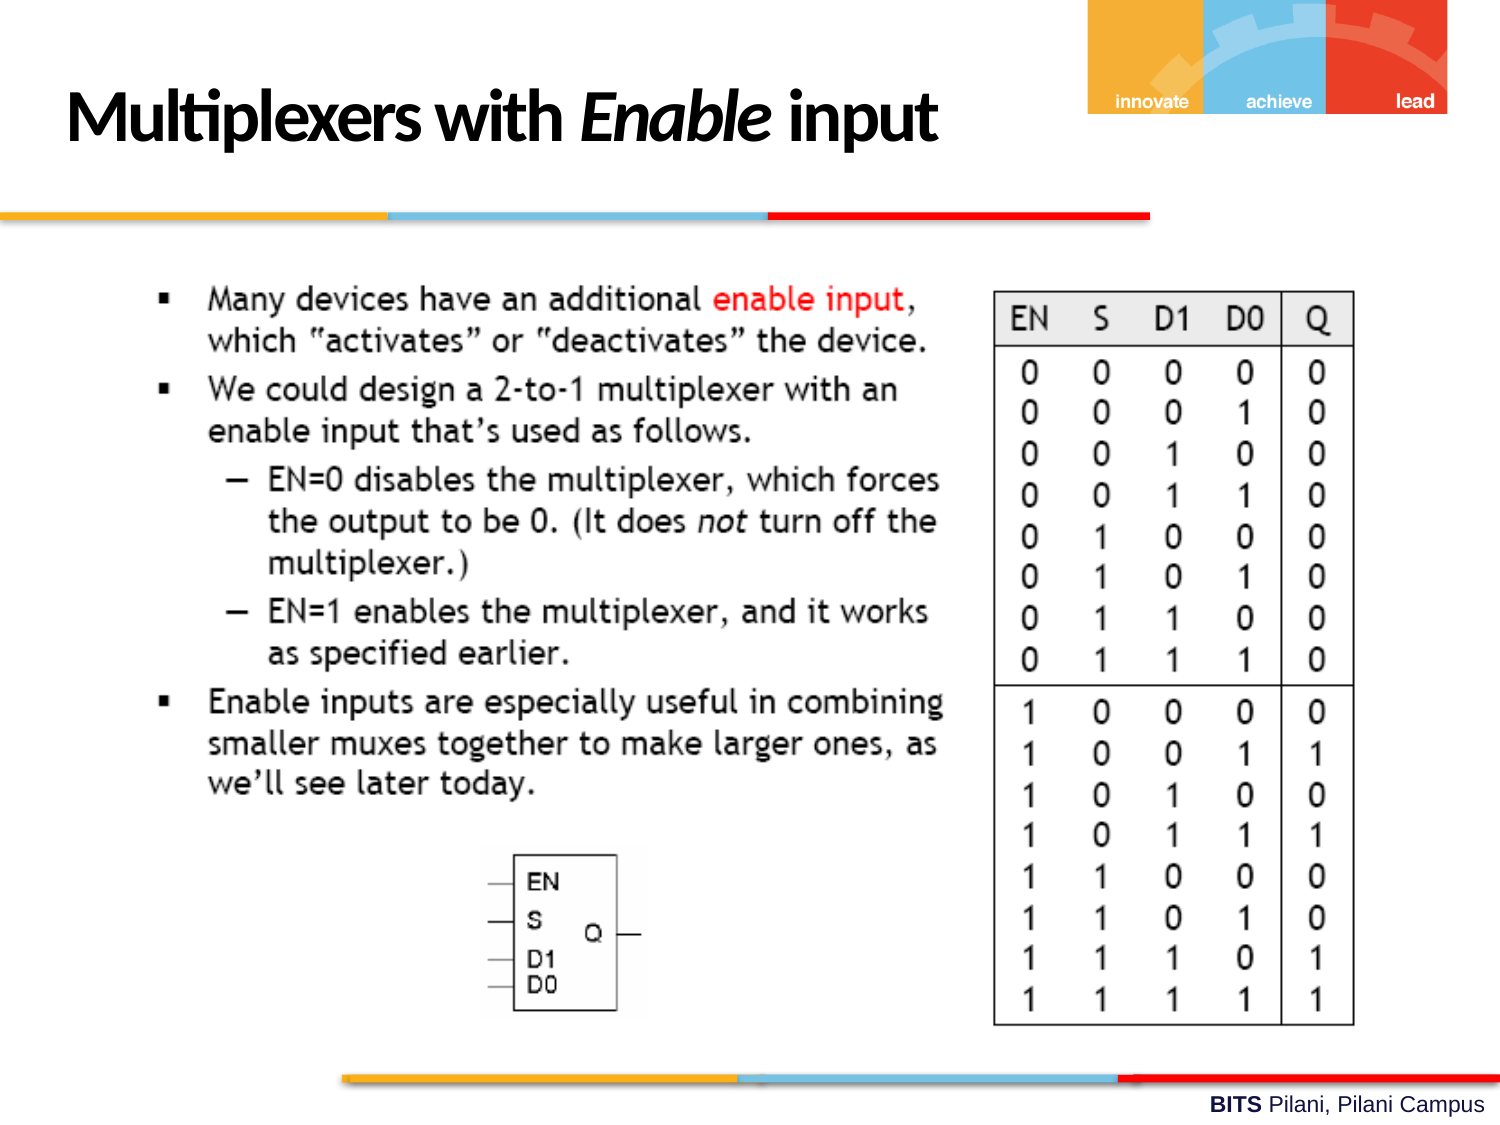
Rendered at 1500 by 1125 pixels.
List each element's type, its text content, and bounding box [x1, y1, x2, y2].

list Multiplexers with Enable input [50, 24, 1088, 213]
picture [1087, 0, 1448, 114]
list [118, 274, 1382, 1047]
